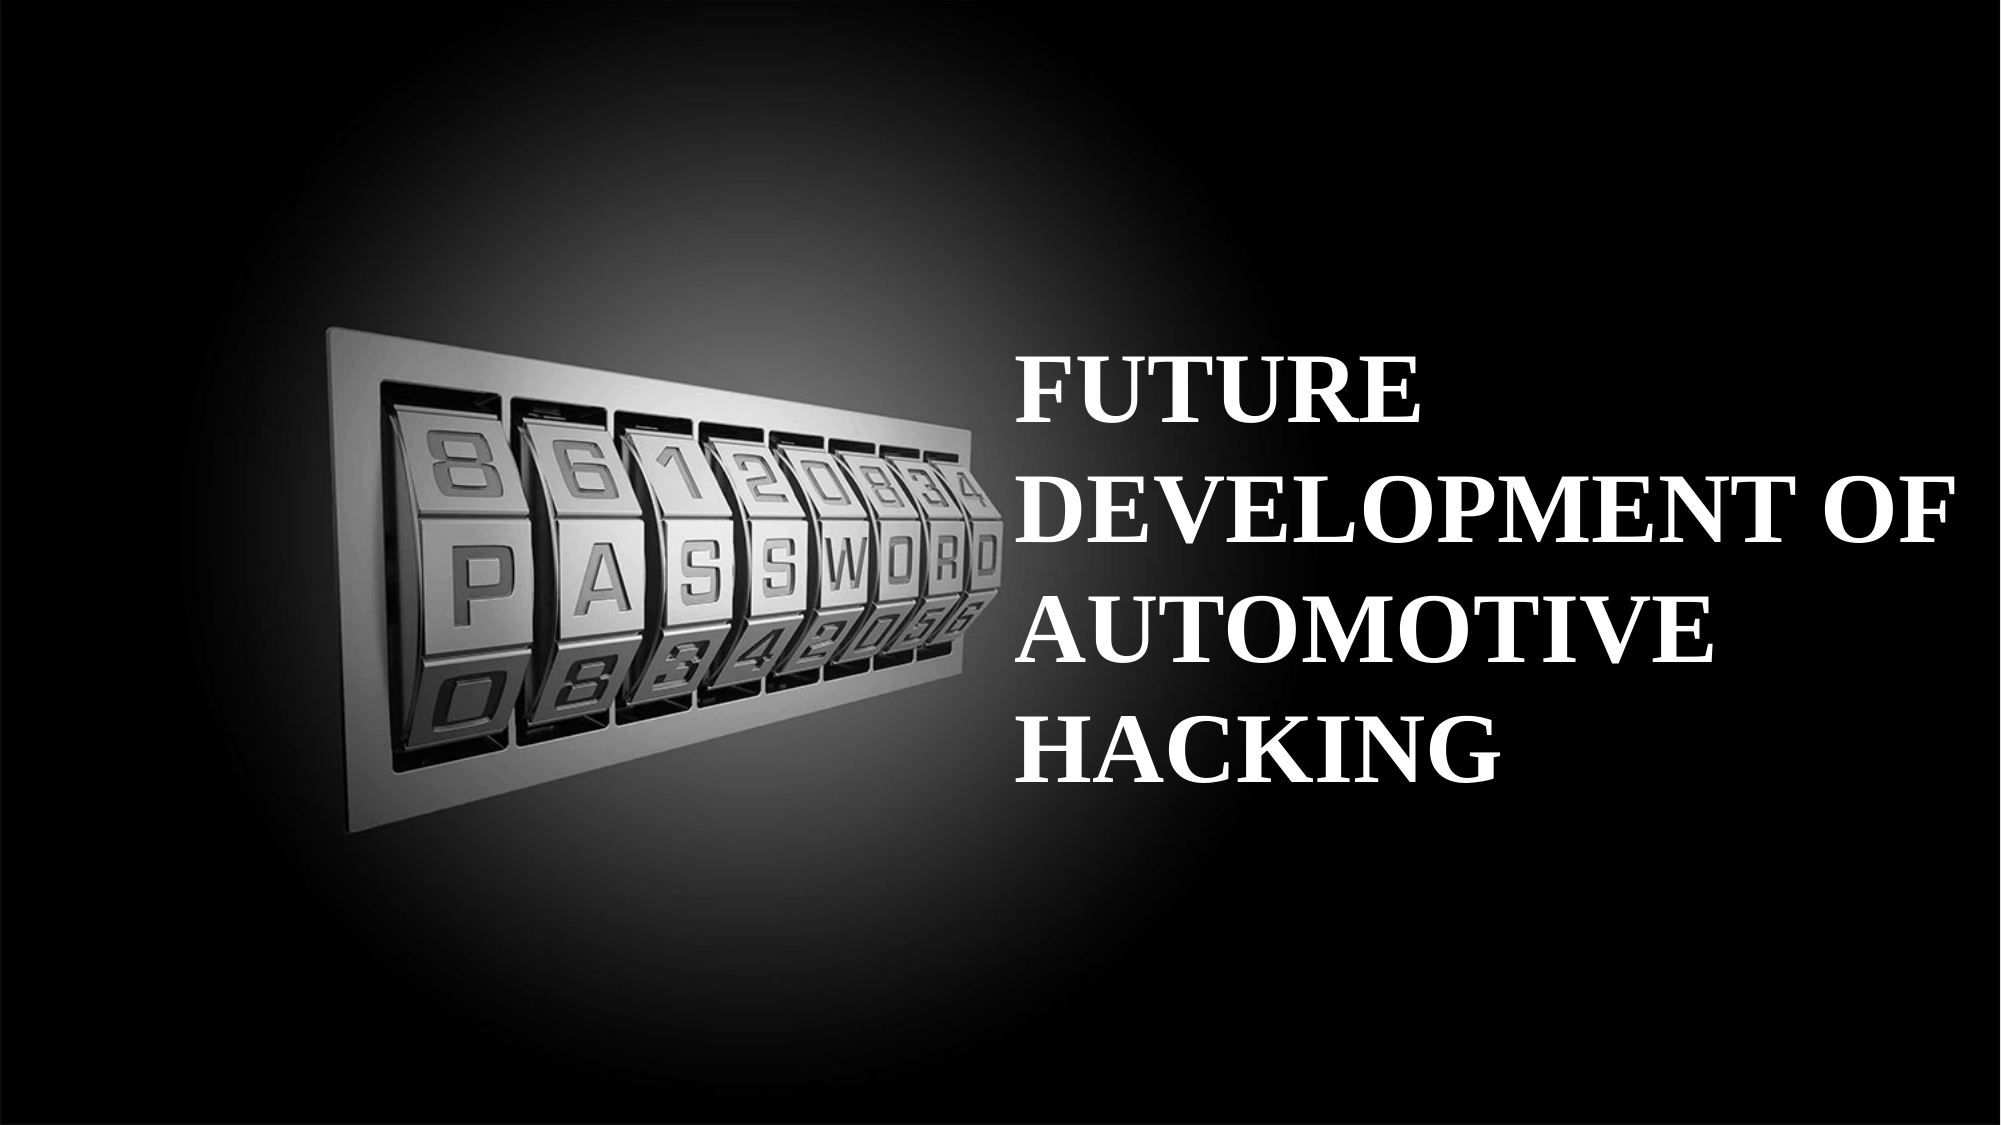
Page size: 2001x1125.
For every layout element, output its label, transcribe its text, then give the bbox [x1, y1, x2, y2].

picture [0, 0, 2001, 1125]
text_box FUTURE DEVELOPMENT OF AUTOMOTIVE HACKING [999, 315, 2000, 810]
